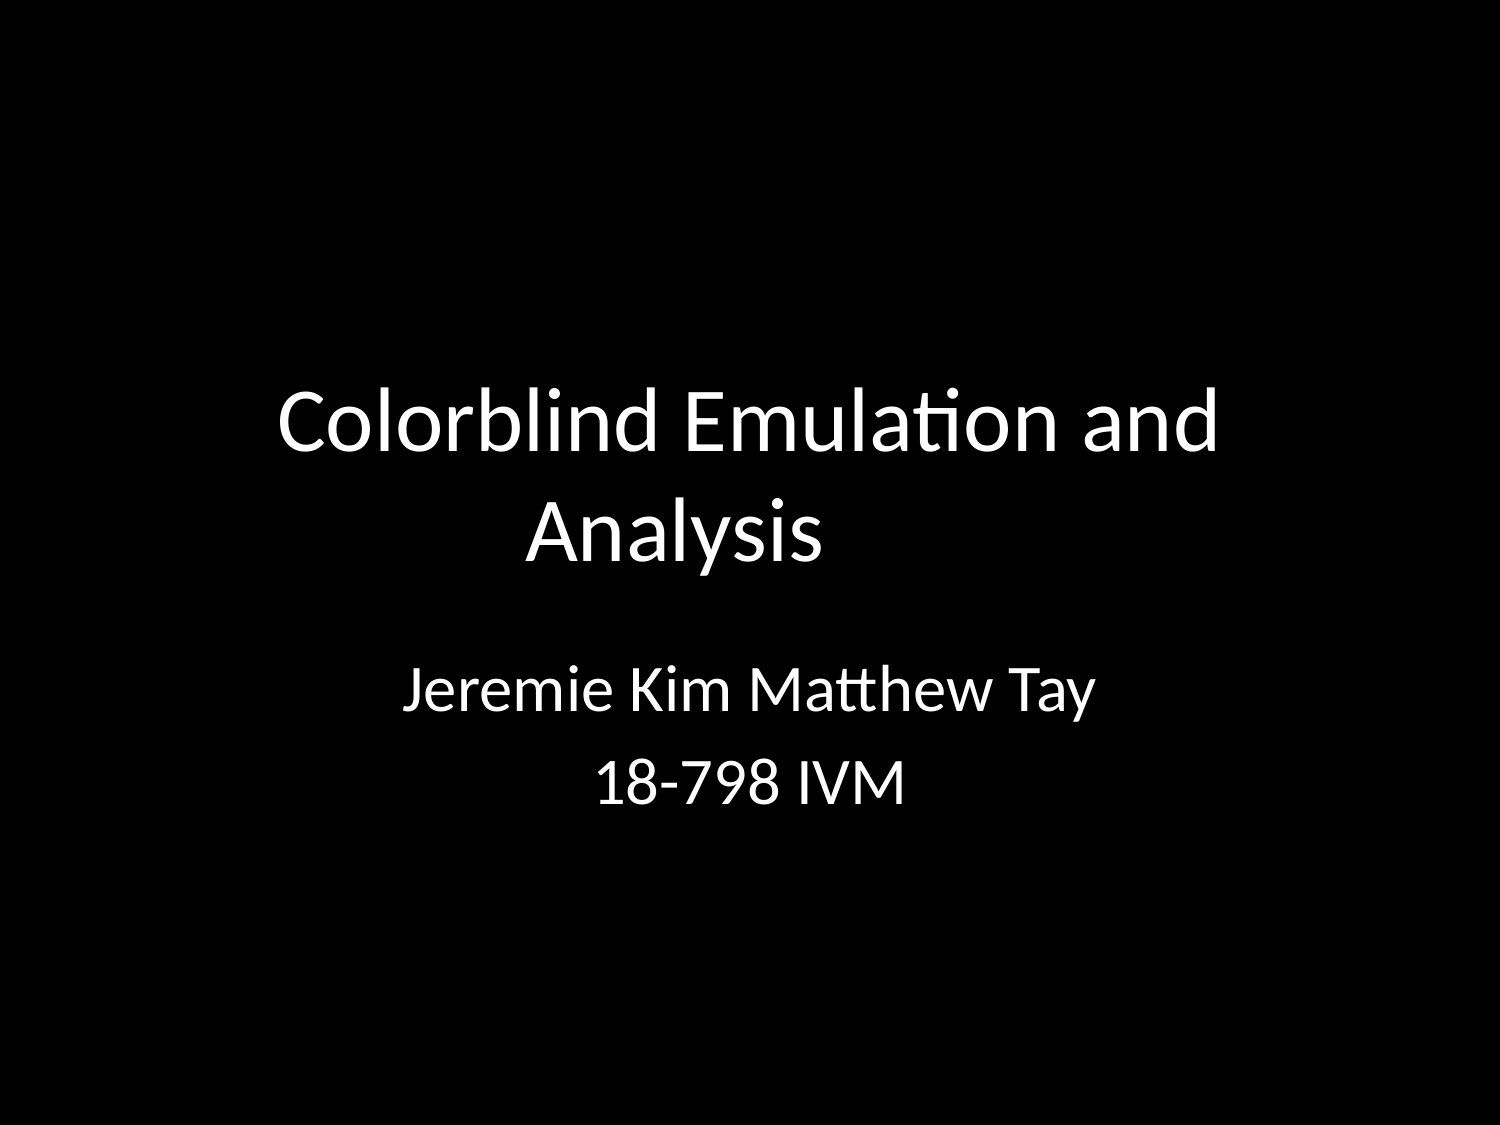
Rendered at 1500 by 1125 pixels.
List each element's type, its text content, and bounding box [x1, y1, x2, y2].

title Colorblind Emulation and Analysis [112, 349, 1388, 591]
subtitle Jeremie Kim Matthew Tay 18-798 IVM [225, 637, 1275, 925]
